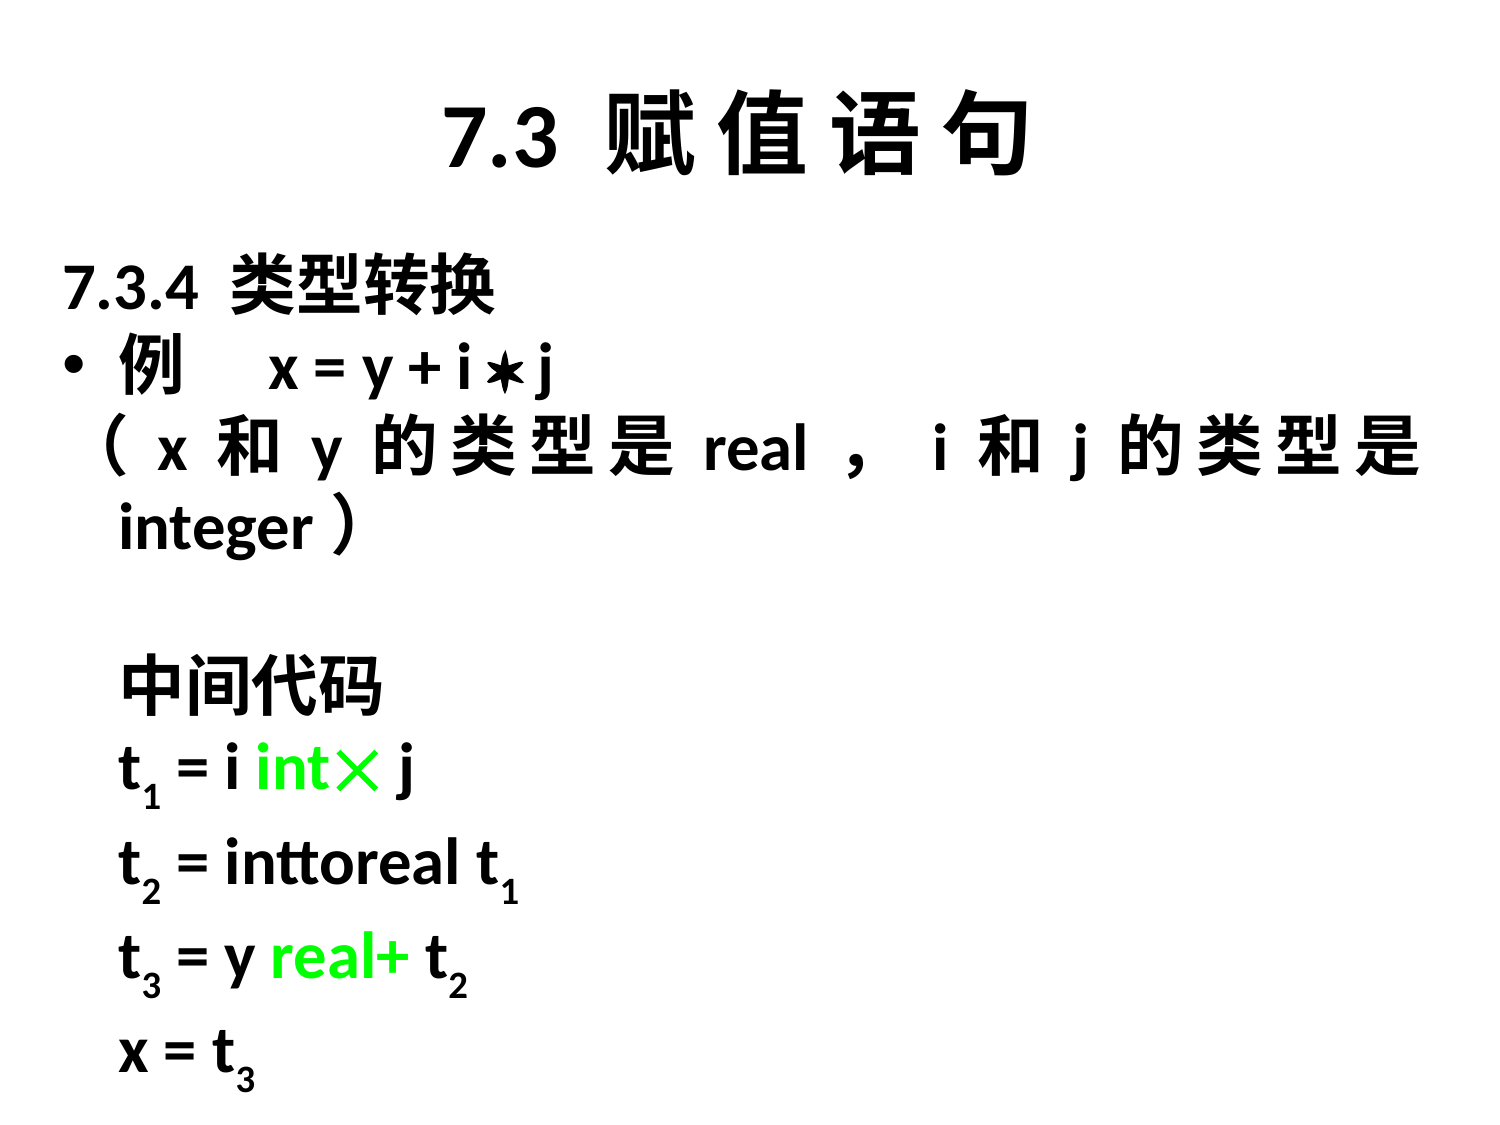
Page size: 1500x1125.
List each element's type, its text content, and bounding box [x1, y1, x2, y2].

title 7.3 赋 值 语 句 [99, 37, 1375, 225]
list 7.3.4 类型转换 例 x = y + i  j （x和y的类型是real，i和j的类型是integer） 中间代码 t1 = i int j t2 = inttoreal t1 t3 = y real+ t2 x = t3 [47, 235, 1452, 1063]
